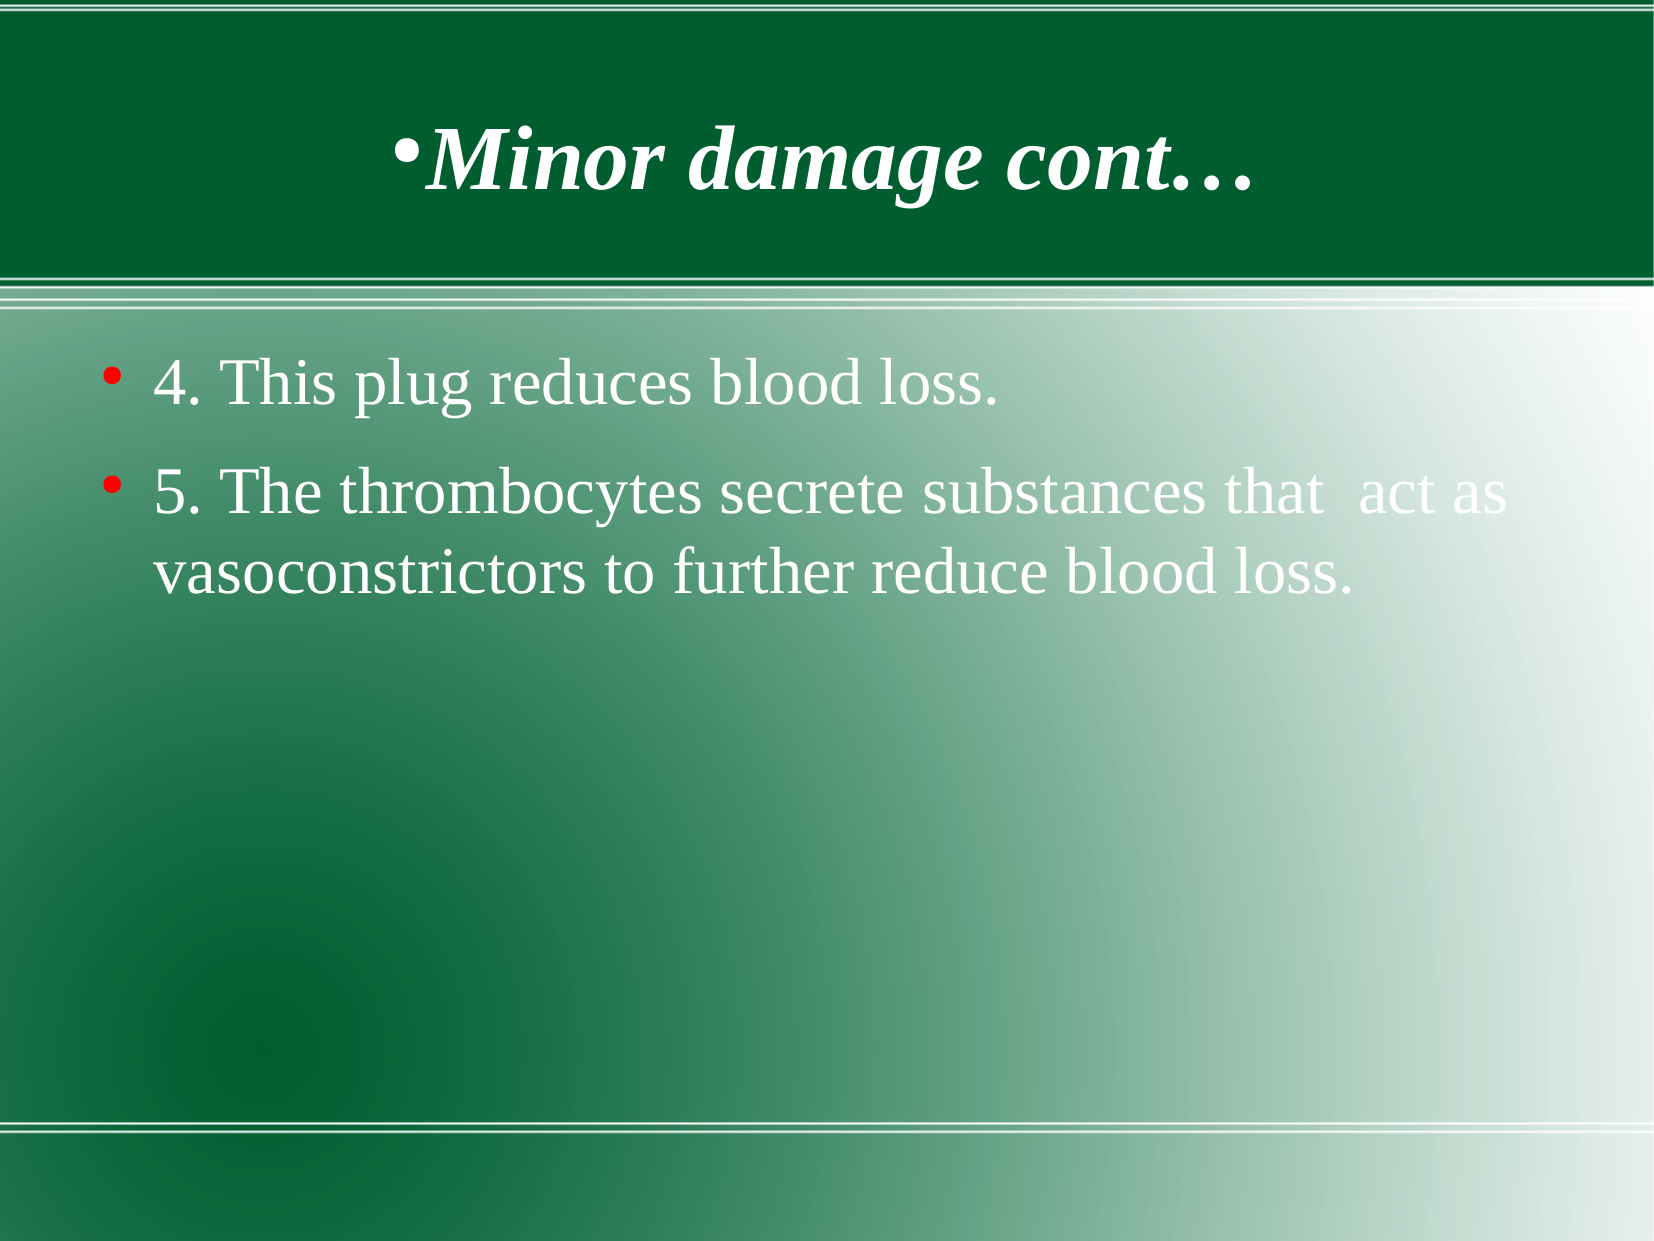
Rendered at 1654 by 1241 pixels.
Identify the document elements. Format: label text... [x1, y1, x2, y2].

title Minor damage cont… [82, 49, 1571, 257]
list 4. This plug reduces blood loss. 5. The thrombocytes secrete substances that act as vasoconstrictors to further reduce blood loss. [82, 337, 1571, 1156]
picture [0, 0, 1654, 1241]
